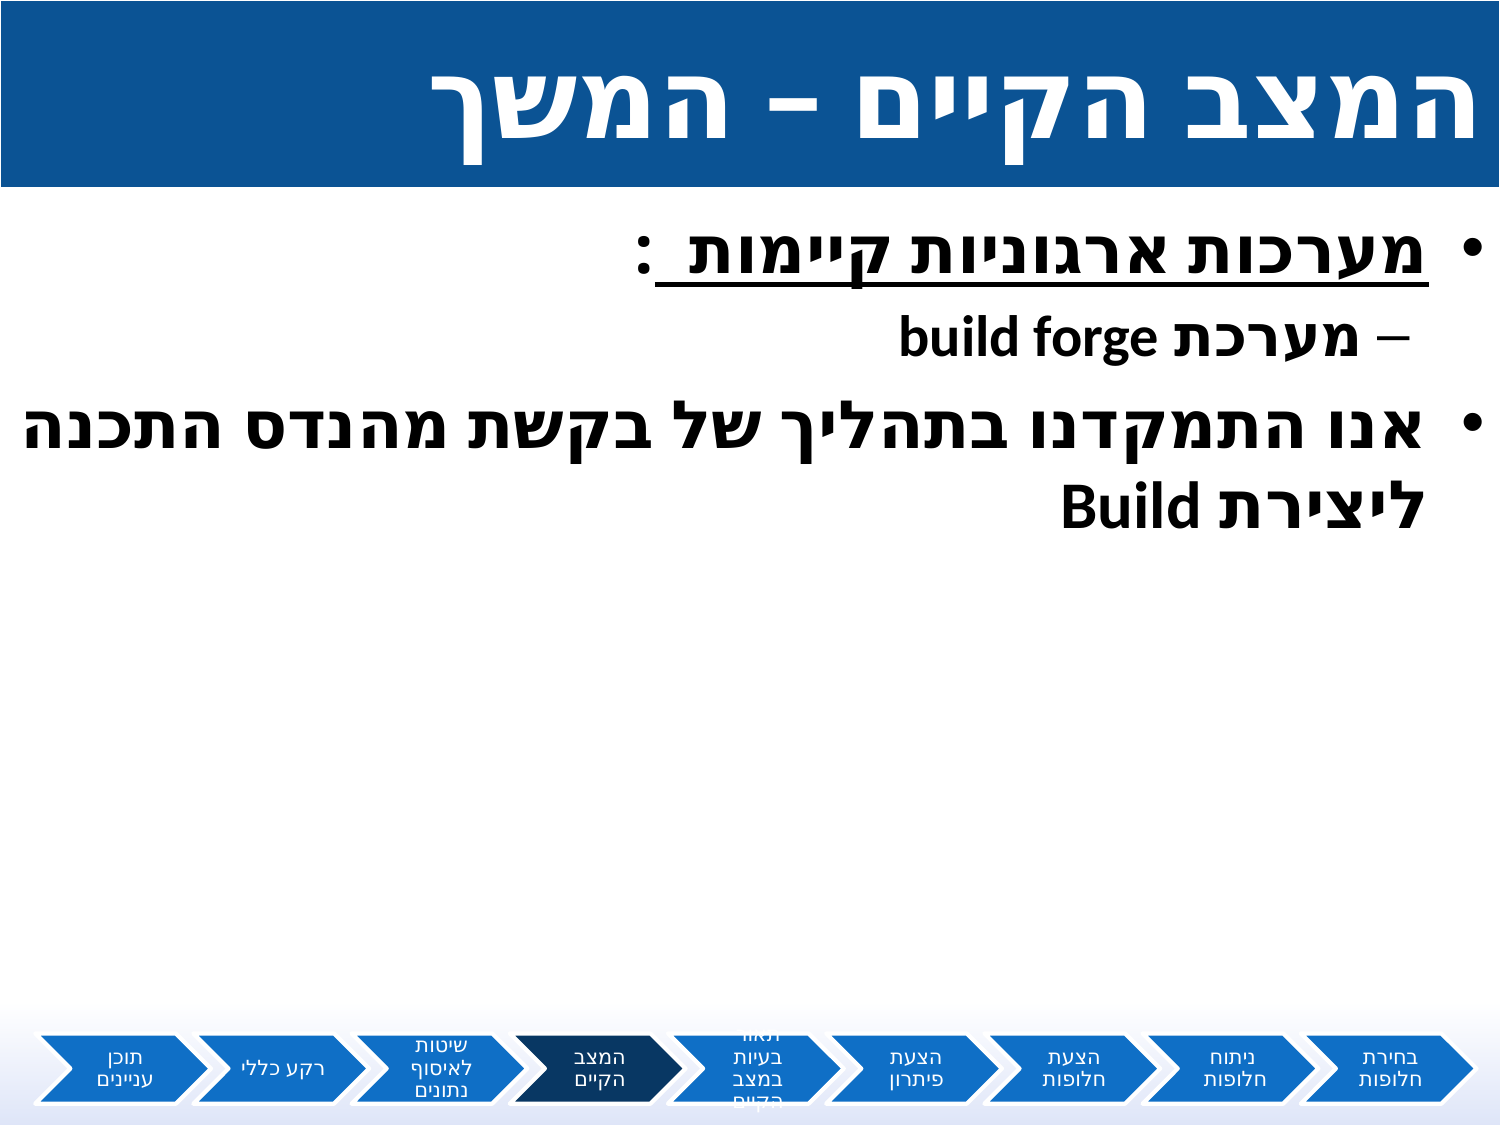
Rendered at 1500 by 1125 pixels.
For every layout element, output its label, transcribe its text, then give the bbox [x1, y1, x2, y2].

list מערכות ארגוניות קיימות : מערכת build forge אנו התמקדנו בתהליך של בקשת מהנדס התכנה ליצירת Build [0, 199, 1500, 1043]
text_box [34, 1031, 1477, 1107]
title המצב הקיים – המשך [0, 0, 1500, 188]
